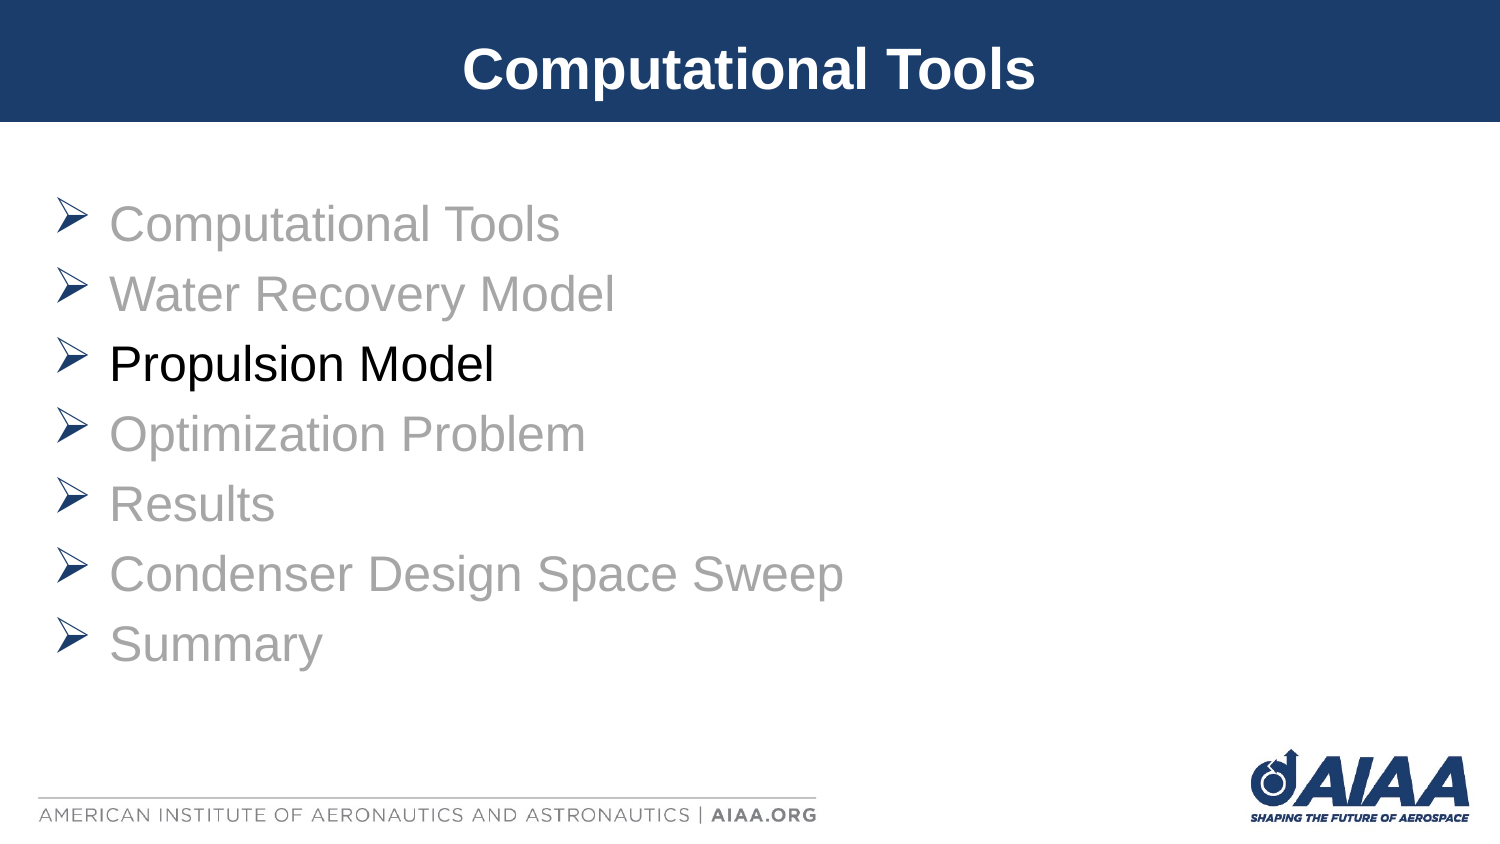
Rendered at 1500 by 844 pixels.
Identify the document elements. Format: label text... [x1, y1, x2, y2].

title Computational Tools [37, 23, 1463, 109]
picture [0, 122, 1500, 844]
list Computational Tools Water Recovery Model Propulsion Model Optimization Problem Results Condenser Design Space Sweep Summary [37, 184, 1464, 737]
